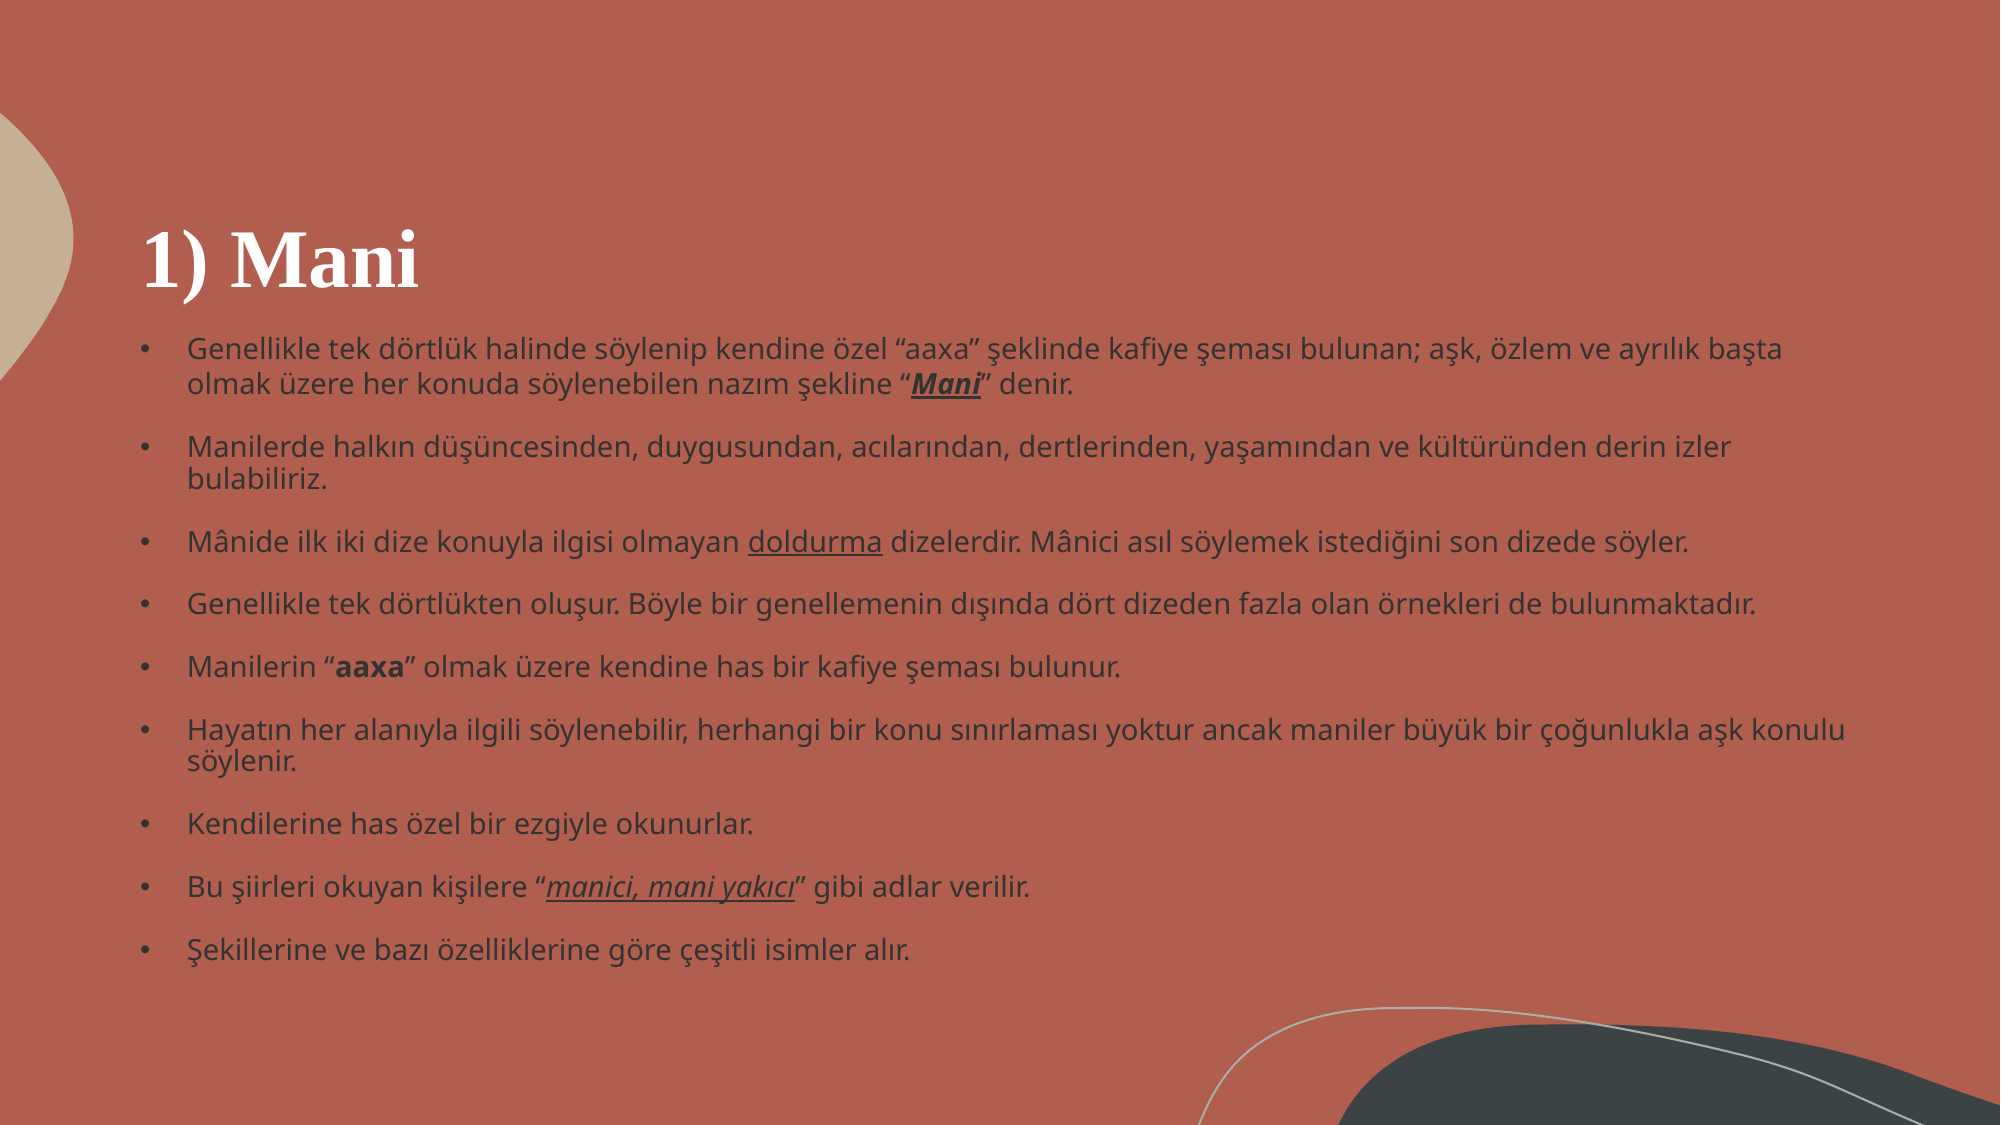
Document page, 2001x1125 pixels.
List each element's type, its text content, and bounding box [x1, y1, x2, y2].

list Genellikle tek dörtlük halinde söylenip kendine özel “aaxa” şeklinde kafiye şeması bulunan; aşk, özlem ve ayrılık başta olmak üzere her konuda söylenebilen nazım şekline “Mani” denir. Manilerde halkın düşüncesinden, duygusundan, acılarından, dertlerinden, yaşamından ve kültüründen derin izler bulabiliriz. Mânide ilk iki dize konuyla ilgisi olmayan doldurma dizelerdir. Mânici asıl söylemek istediğini son dizede söyler. Genellikle tek dörtlükten oluşur. Böyle bir genellemenin dışında dört dizeden fazla olan örnekleri de bulunmaktadır. Manilerin “aaxa” olmak üzere kendine has bir kafiye şeması bulunur. Hayatın her alanıyla ilgili söylenebilir, herhangi bir konu sınırlaması yoktur ancak maniler büyük bir çoğunlukla aşk konulu söylenir. Kendilerine has özel bir ezgiyle okunurlar. Bu şiirleri okuyan kişilere “manici, mani yakıcı” gibi adlar verilir. Şekillerine ve bazı özelliklerine göre çeşitli isimler alır. [125, 326, 1875, 953]
title 1) Mani [125, 207, 715, 326]
